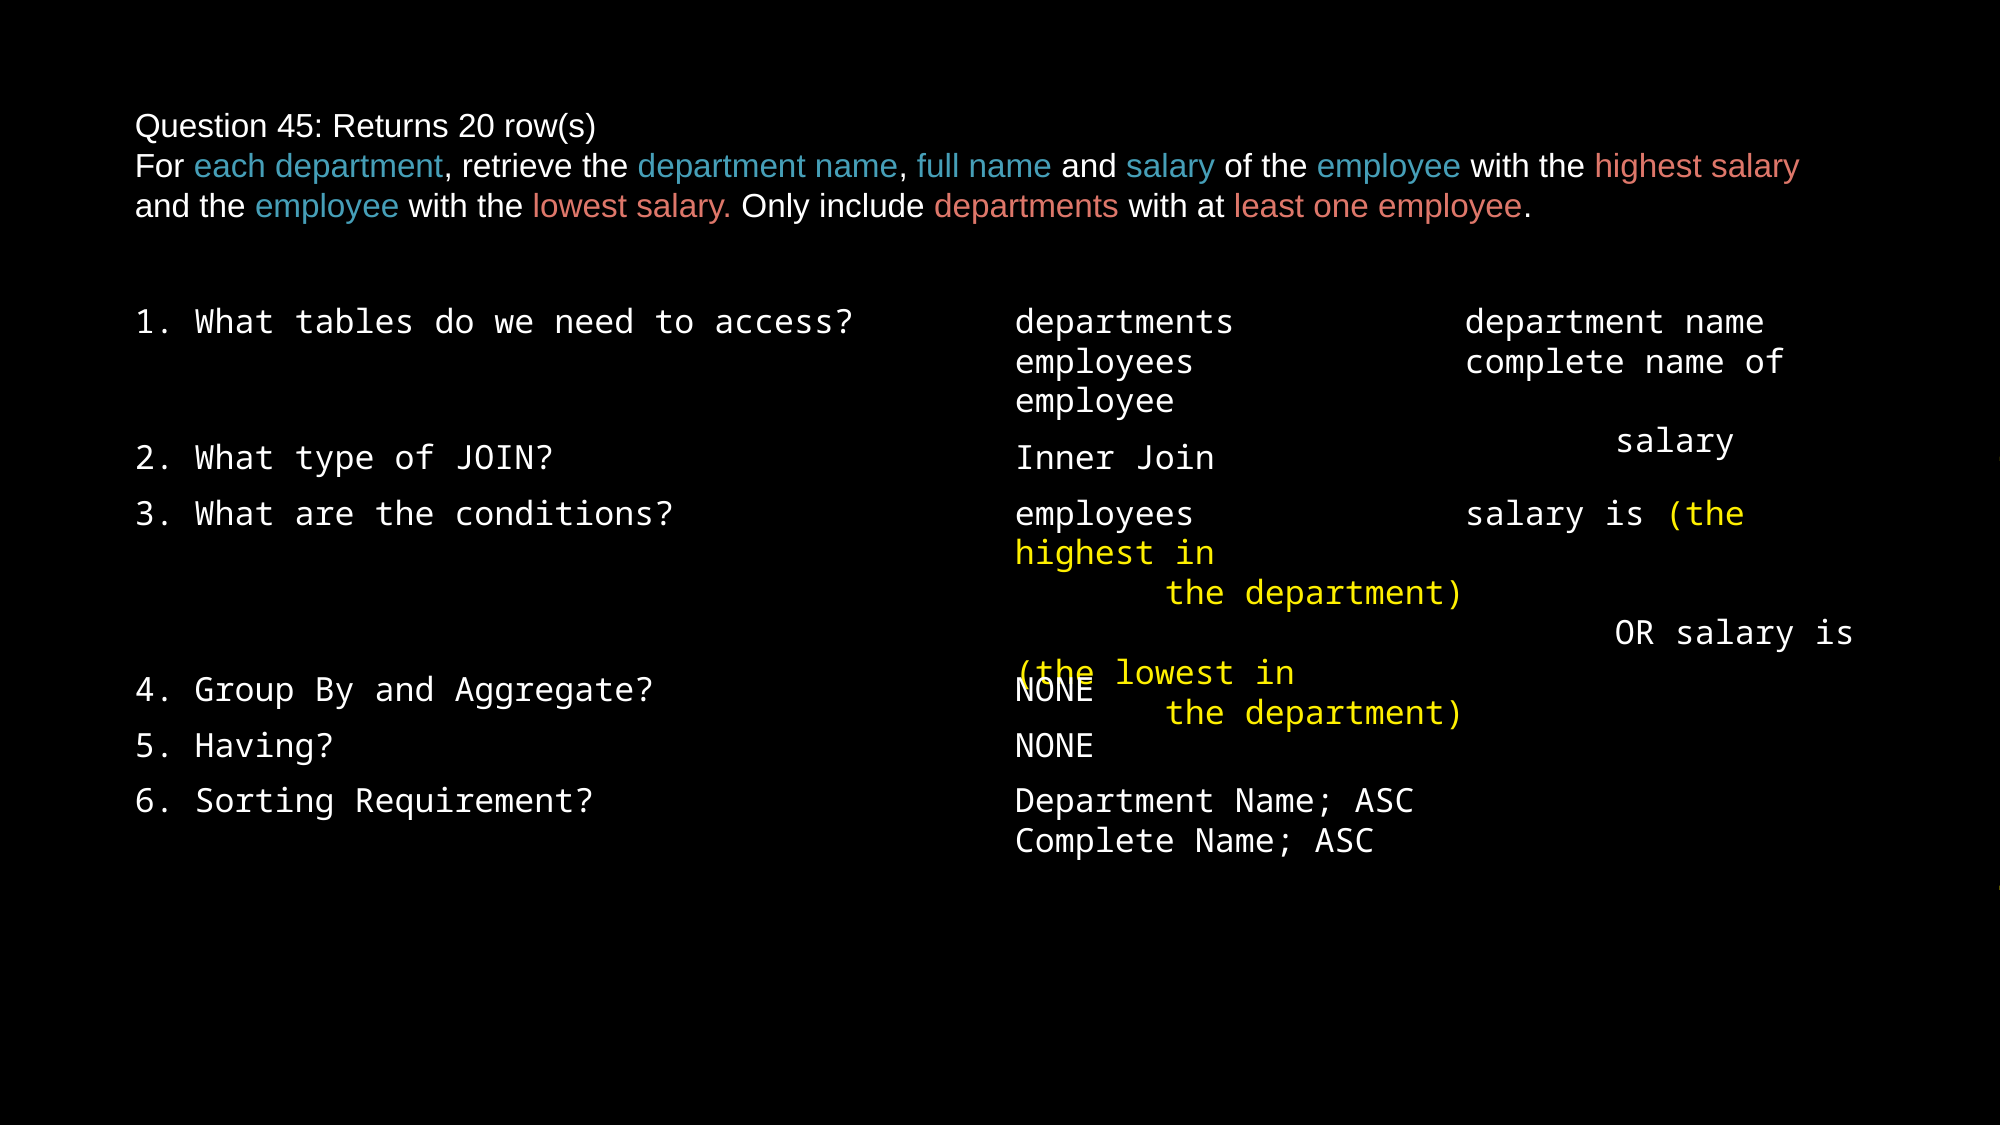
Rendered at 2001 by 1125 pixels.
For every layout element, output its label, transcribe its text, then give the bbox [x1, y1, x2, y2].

text_box Department Name; ASC Complete Name; ASC [999, 771, 1881, 867]
text_box Inner Join [999, 428, 1881, 484]
text_box 4. Group By and Aggregate? [119, 660, 999, 716]
text_box NONE [999, 716, 1881, 771]
text_box 3. What are the conditions? [119, 484, 999, 540]
text_box NONE [999, 660, 1881, 716]
text_box Question 45: Returns 20 row(s) For each department, retrieve the department name, full name and salary of the employee with the highest salary and the employee with the lowest salary. Only include departments with at least one employee. [119, 96, 1881, 232]
text_box 2. What type of JOIN? [119, 428, 999, 484]
text_box 6. Sorting Requirement? [119, 771, 999, 827]
text_box employees salary is (the highest in the department) OR salary is (the lowest in the department) [999, 484, 1881, 660]
text_box departments department name employees complete name of employee salary [999, 292, 1881, 428]
text_box 1. What tables do we need to access? [119, 292, 1000, 348]
text_box 5. Having? [119, 716, 999, 771]
